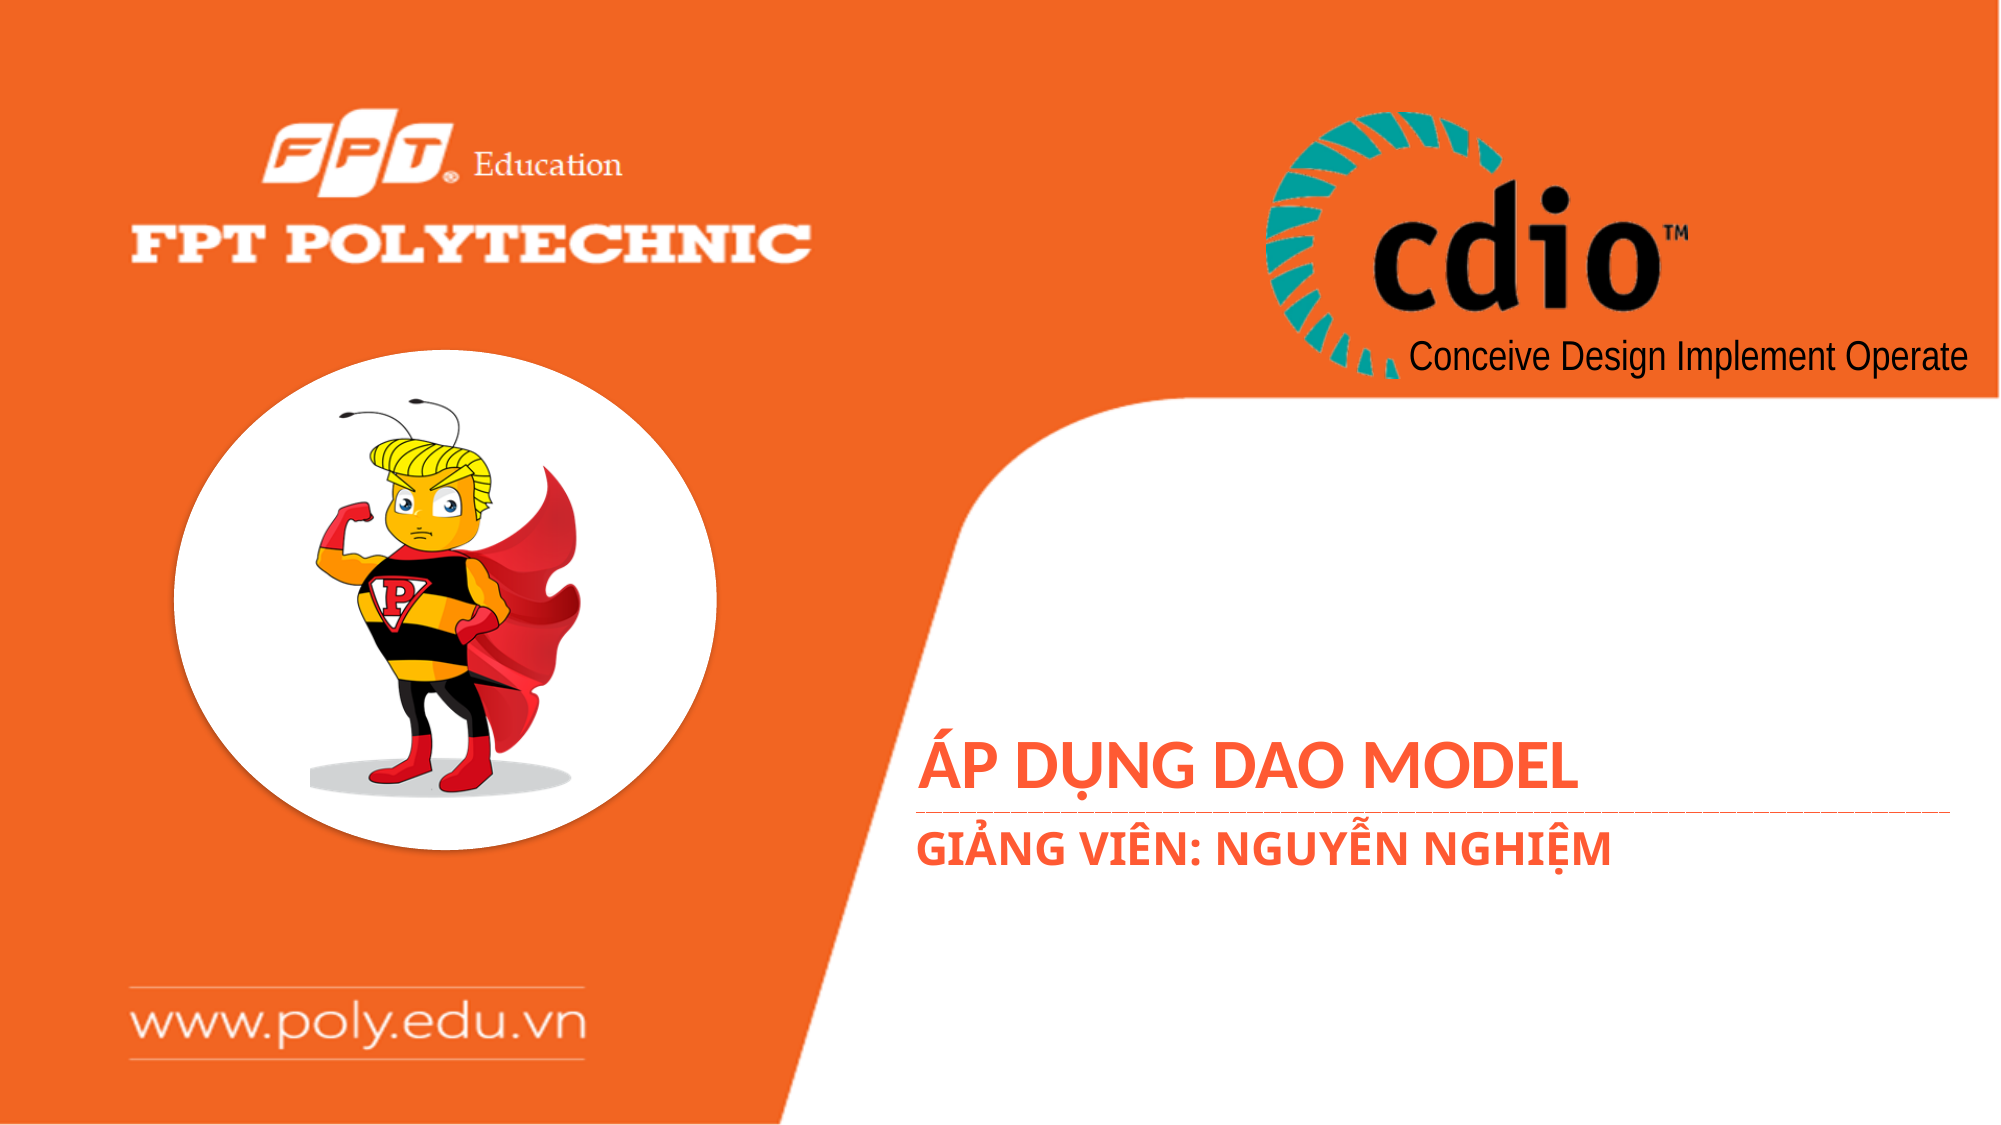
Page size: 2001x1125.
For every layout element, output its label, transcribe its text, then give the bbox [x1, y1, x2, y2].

subtitle Giảng viên: Nguyễn Nghiệm [900, 812, 2000, 975]
title Áp dụng DAO Model [903, 702, 1904, 819]
text_box Conceive Design Implement Operate [1690, 321, 1985, 386]
picture [0, 0, 2001, 1125]
